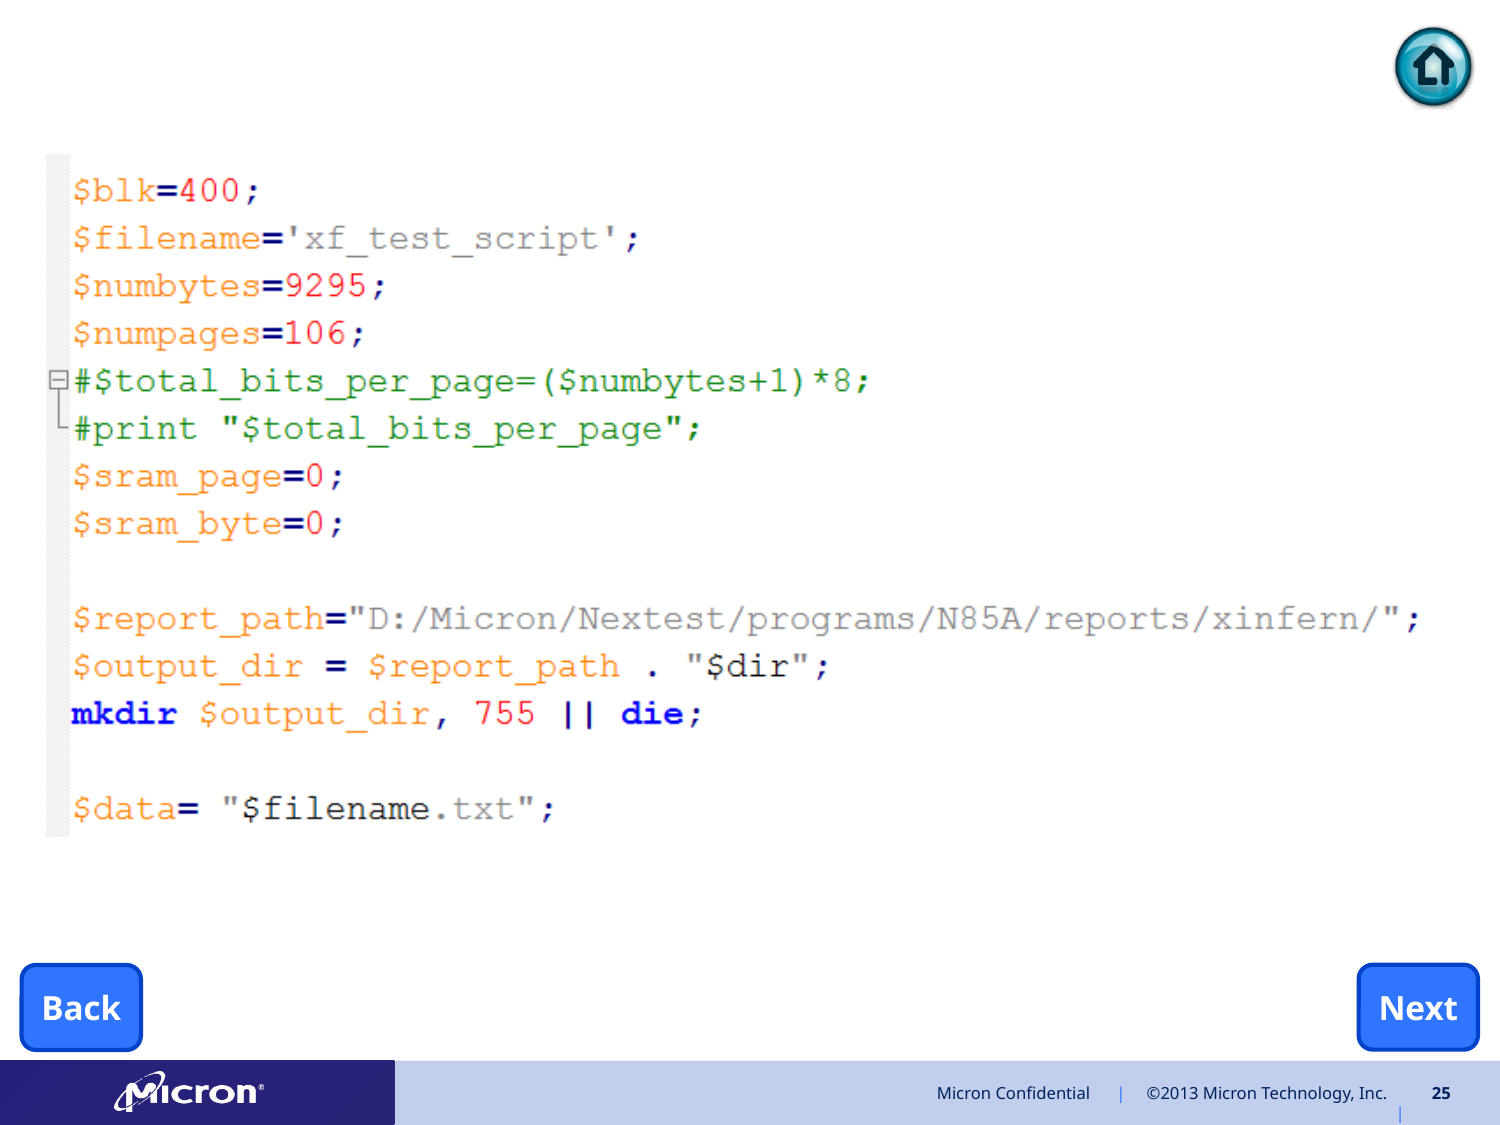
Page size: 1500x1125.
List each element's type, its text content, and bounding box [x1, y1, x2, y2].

picture [45, 154, 1439, 837]
picture [114, 1071, 264, 1112]
picture [1389, 23, 1477, 110]
text_box Back [21, 964, 141, 1050]
text_box Next [1358, 964, 1478, 1050]
